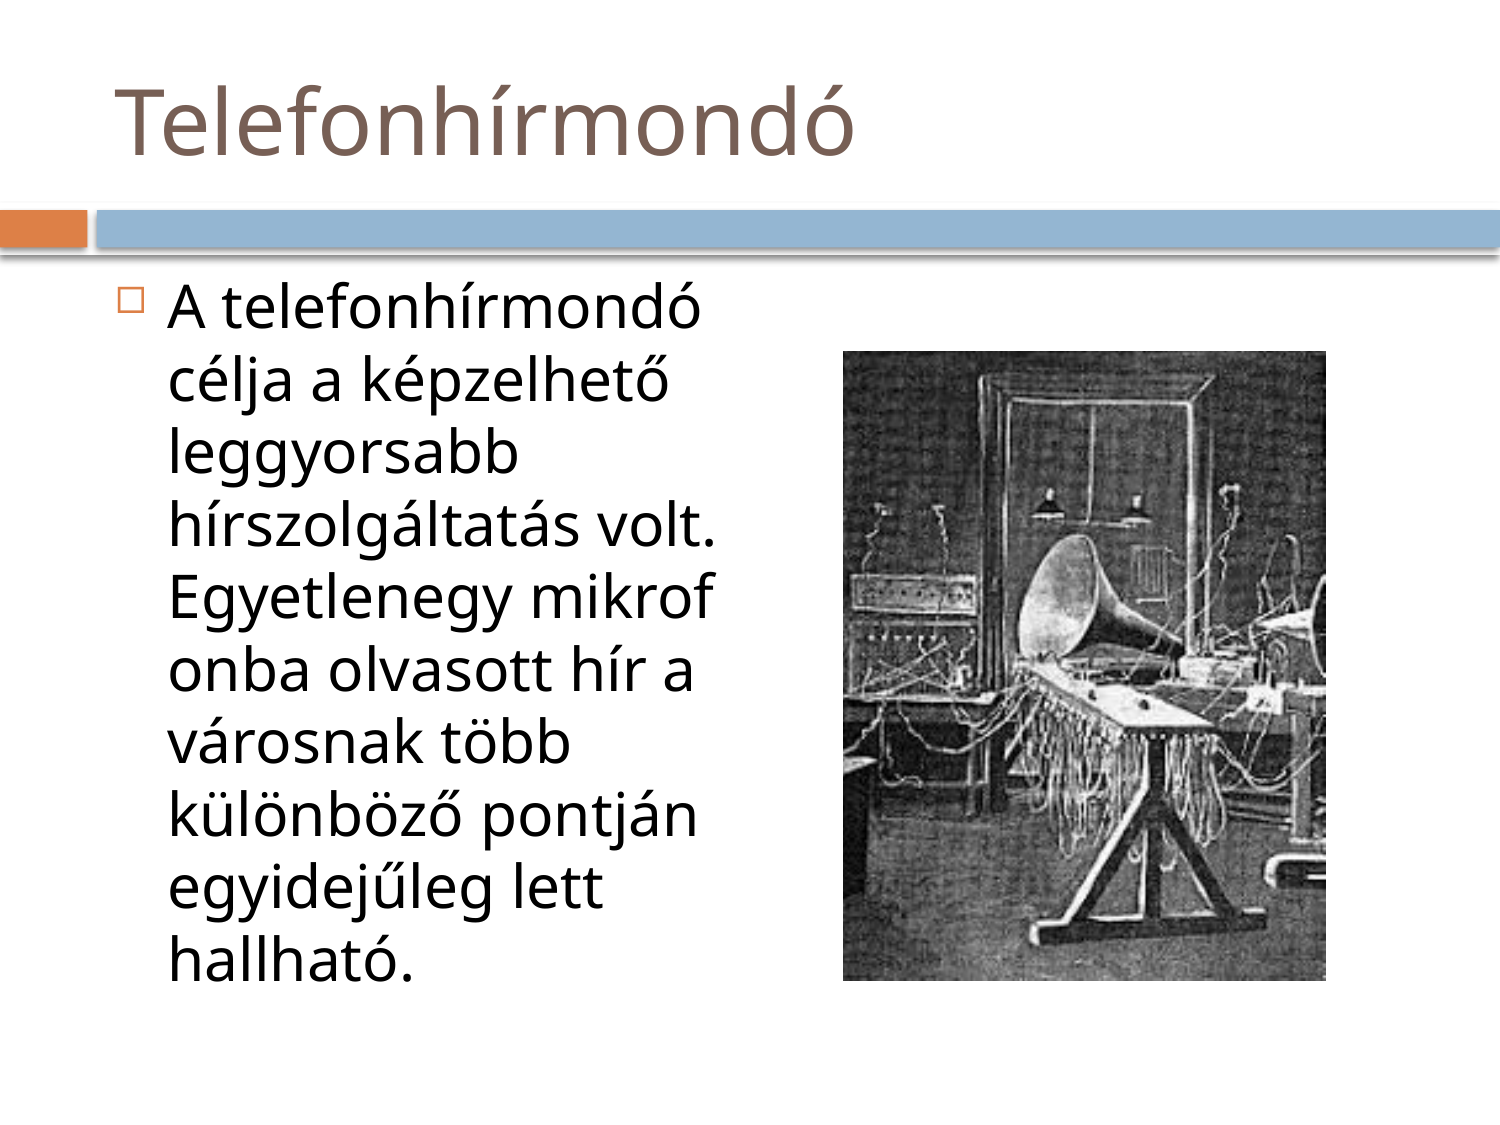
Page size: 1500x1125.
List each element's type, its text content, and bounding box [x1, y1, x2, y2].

title Telefonhírmondó [99, 37, 1438, 200]
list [843, 351, 1326, 981]
list A telefonhírmondó célja a képzelhető leggyorsabb hírszolgáltatás volt. Egyetlenegy mikrofonba olvasott hír a városnak több különböző pontján egyidejűleg lett hallható. [99, 260, 738, 1011]
